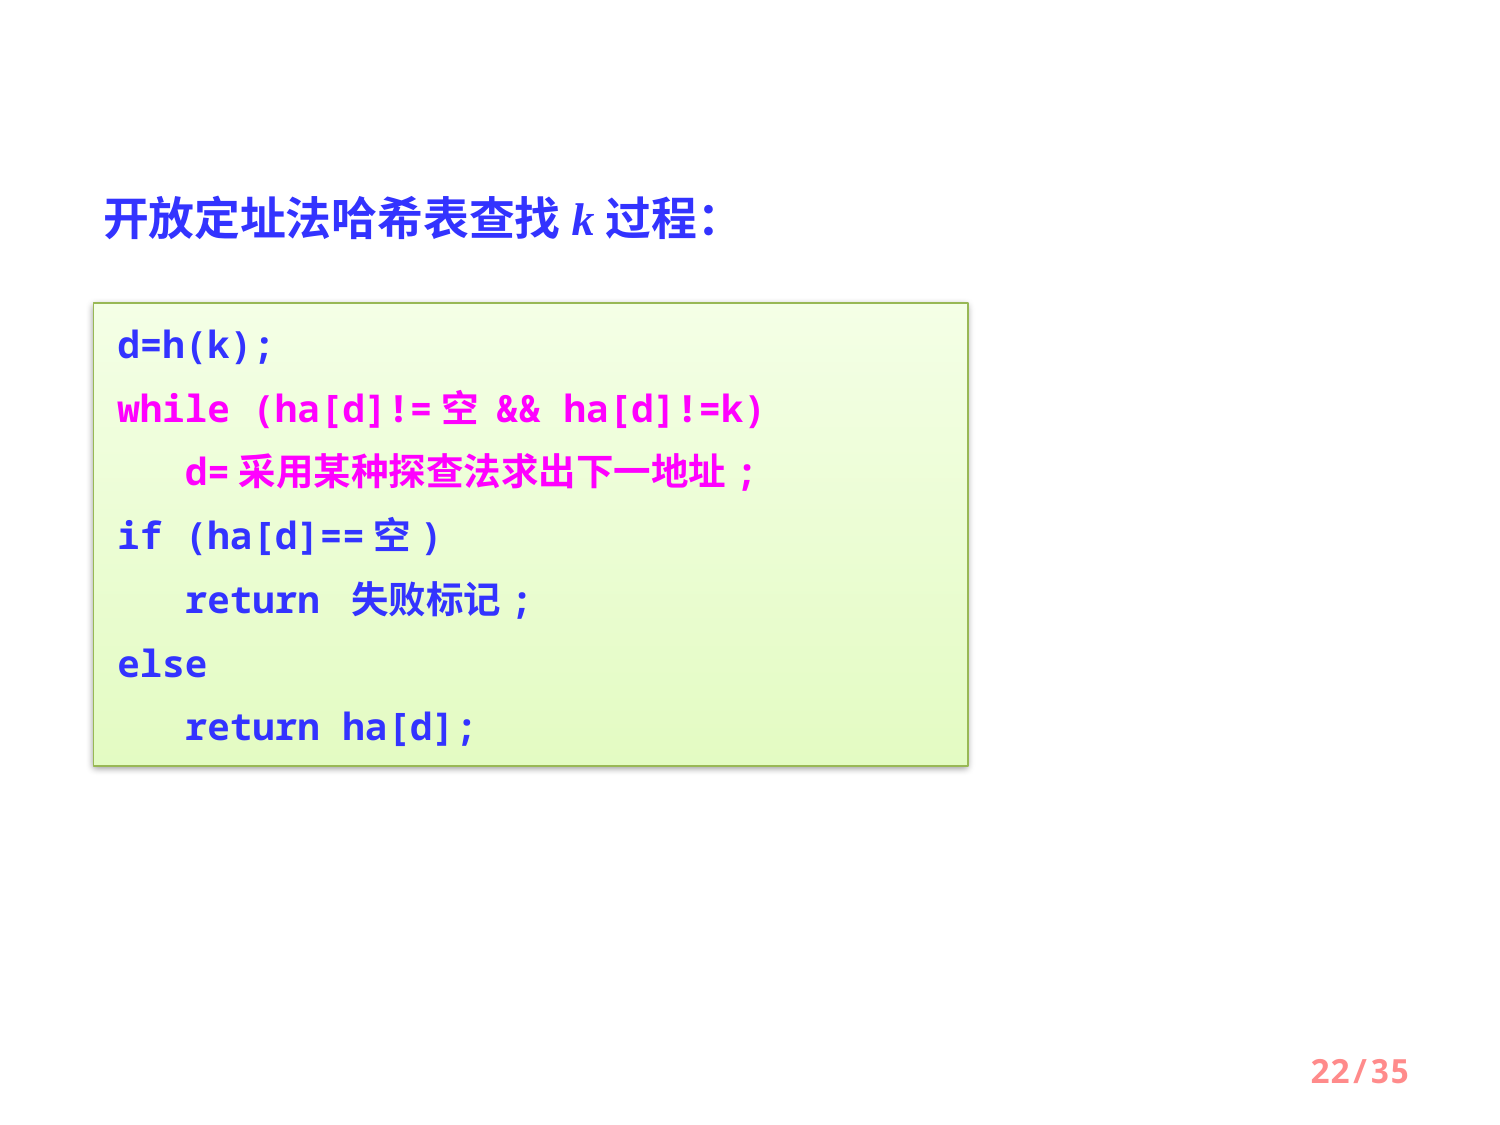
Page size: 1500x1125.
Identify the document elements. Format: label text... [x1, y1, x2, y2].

text_box 开放定址法哈希表查找k过程： [88, 182, 904, 253]
text_box d=h(k); while (ha[d]!=空 && ha[d]!=k) d=采用某种探查法求出下一地址; if (ha[d]==空) return 失败标记; else return ha[d]; [93, 302, 969, 767]
slide_number 22/35 [1074, 1042, 1425, 1103]
